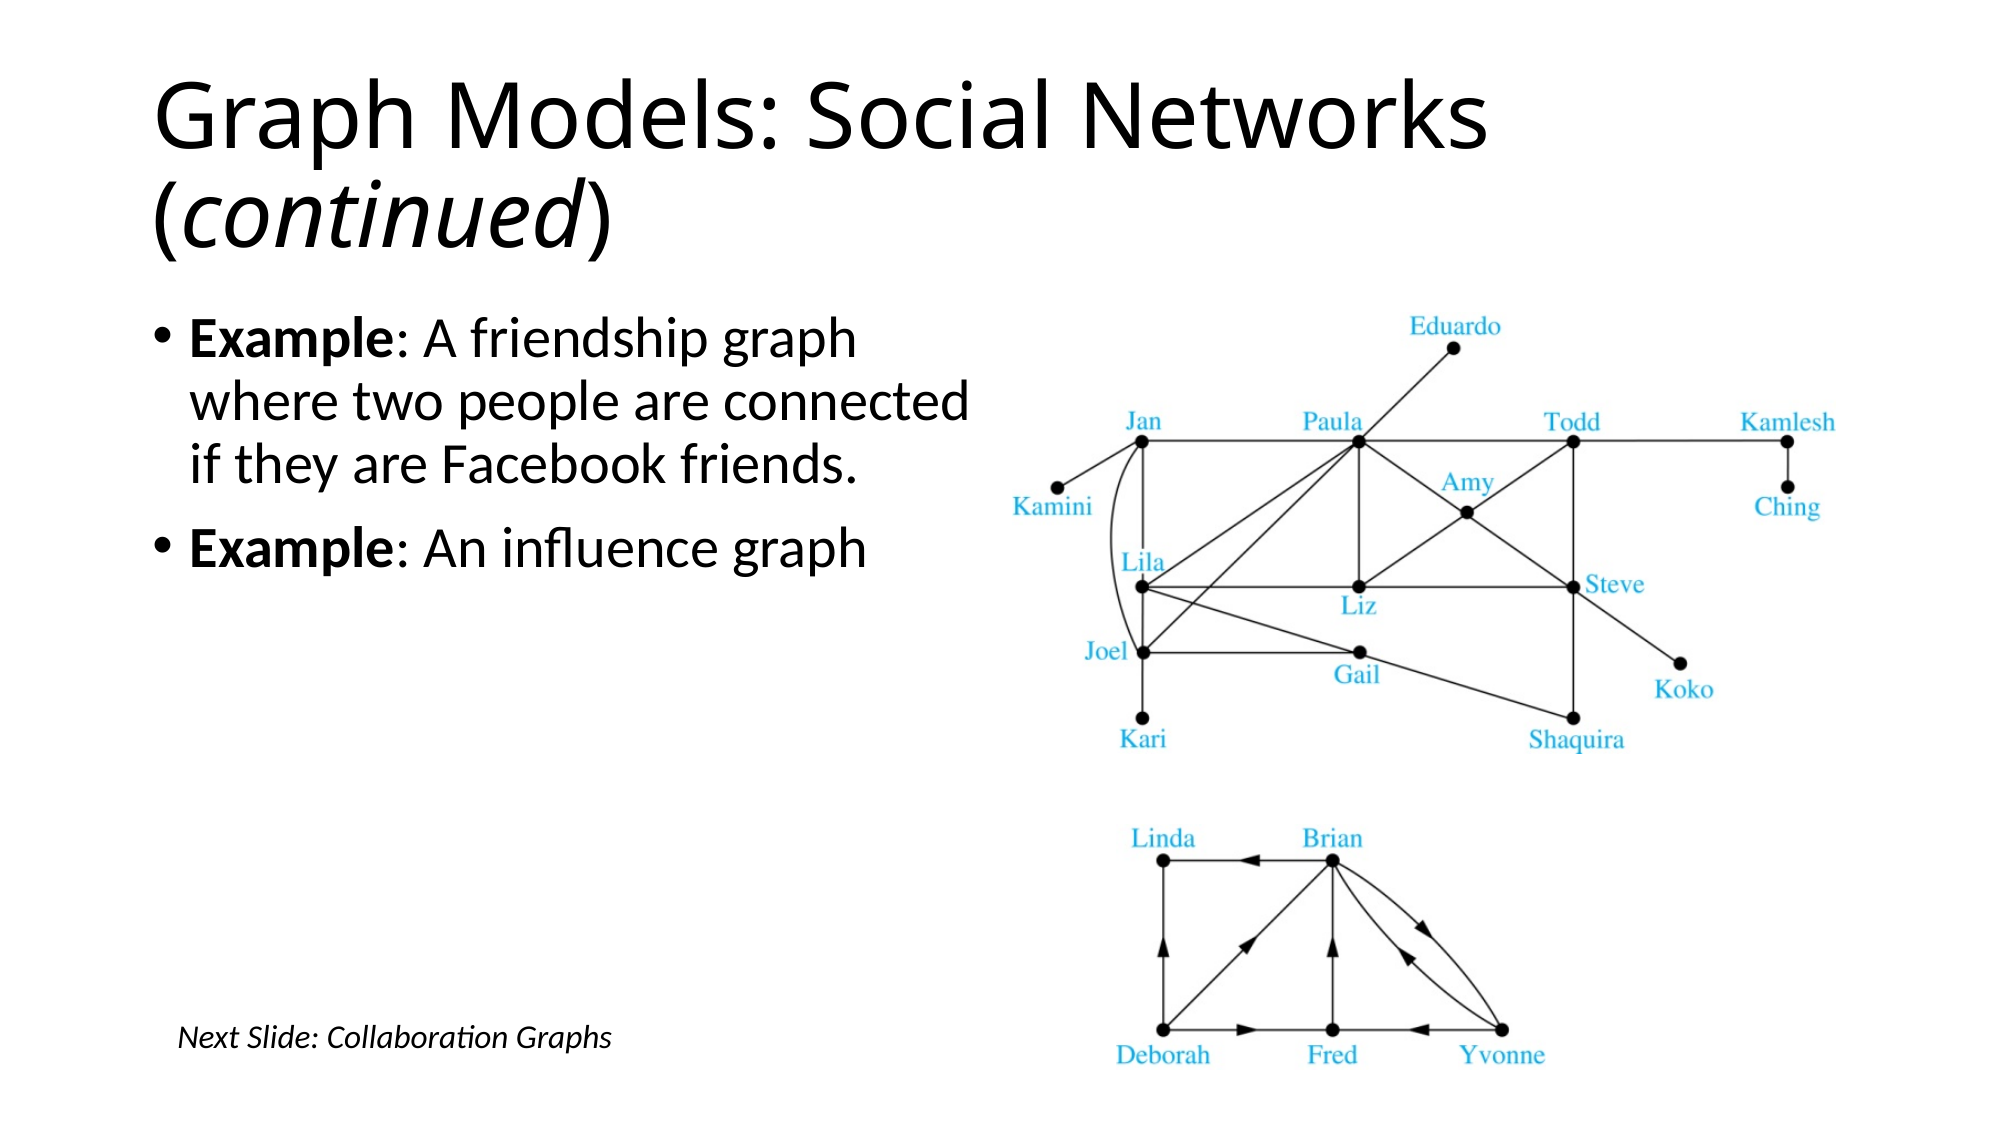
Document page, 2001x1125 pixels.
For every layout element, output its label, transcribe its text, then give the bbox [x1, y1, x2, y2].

text_box Next Slide: Collaboration Graphs [162, 1007, 1000, 1063]
picture [1116, 824, 1546, 1070]
picture [1012, 312, 1836, 754]
list Example: A friendship graph where two people are connected if they are Facebook friends. Example: An influence graph [137, 299, 988, 1014]
title Graph Models: Social Networks (continued) [137, 59, 1863, 278]
